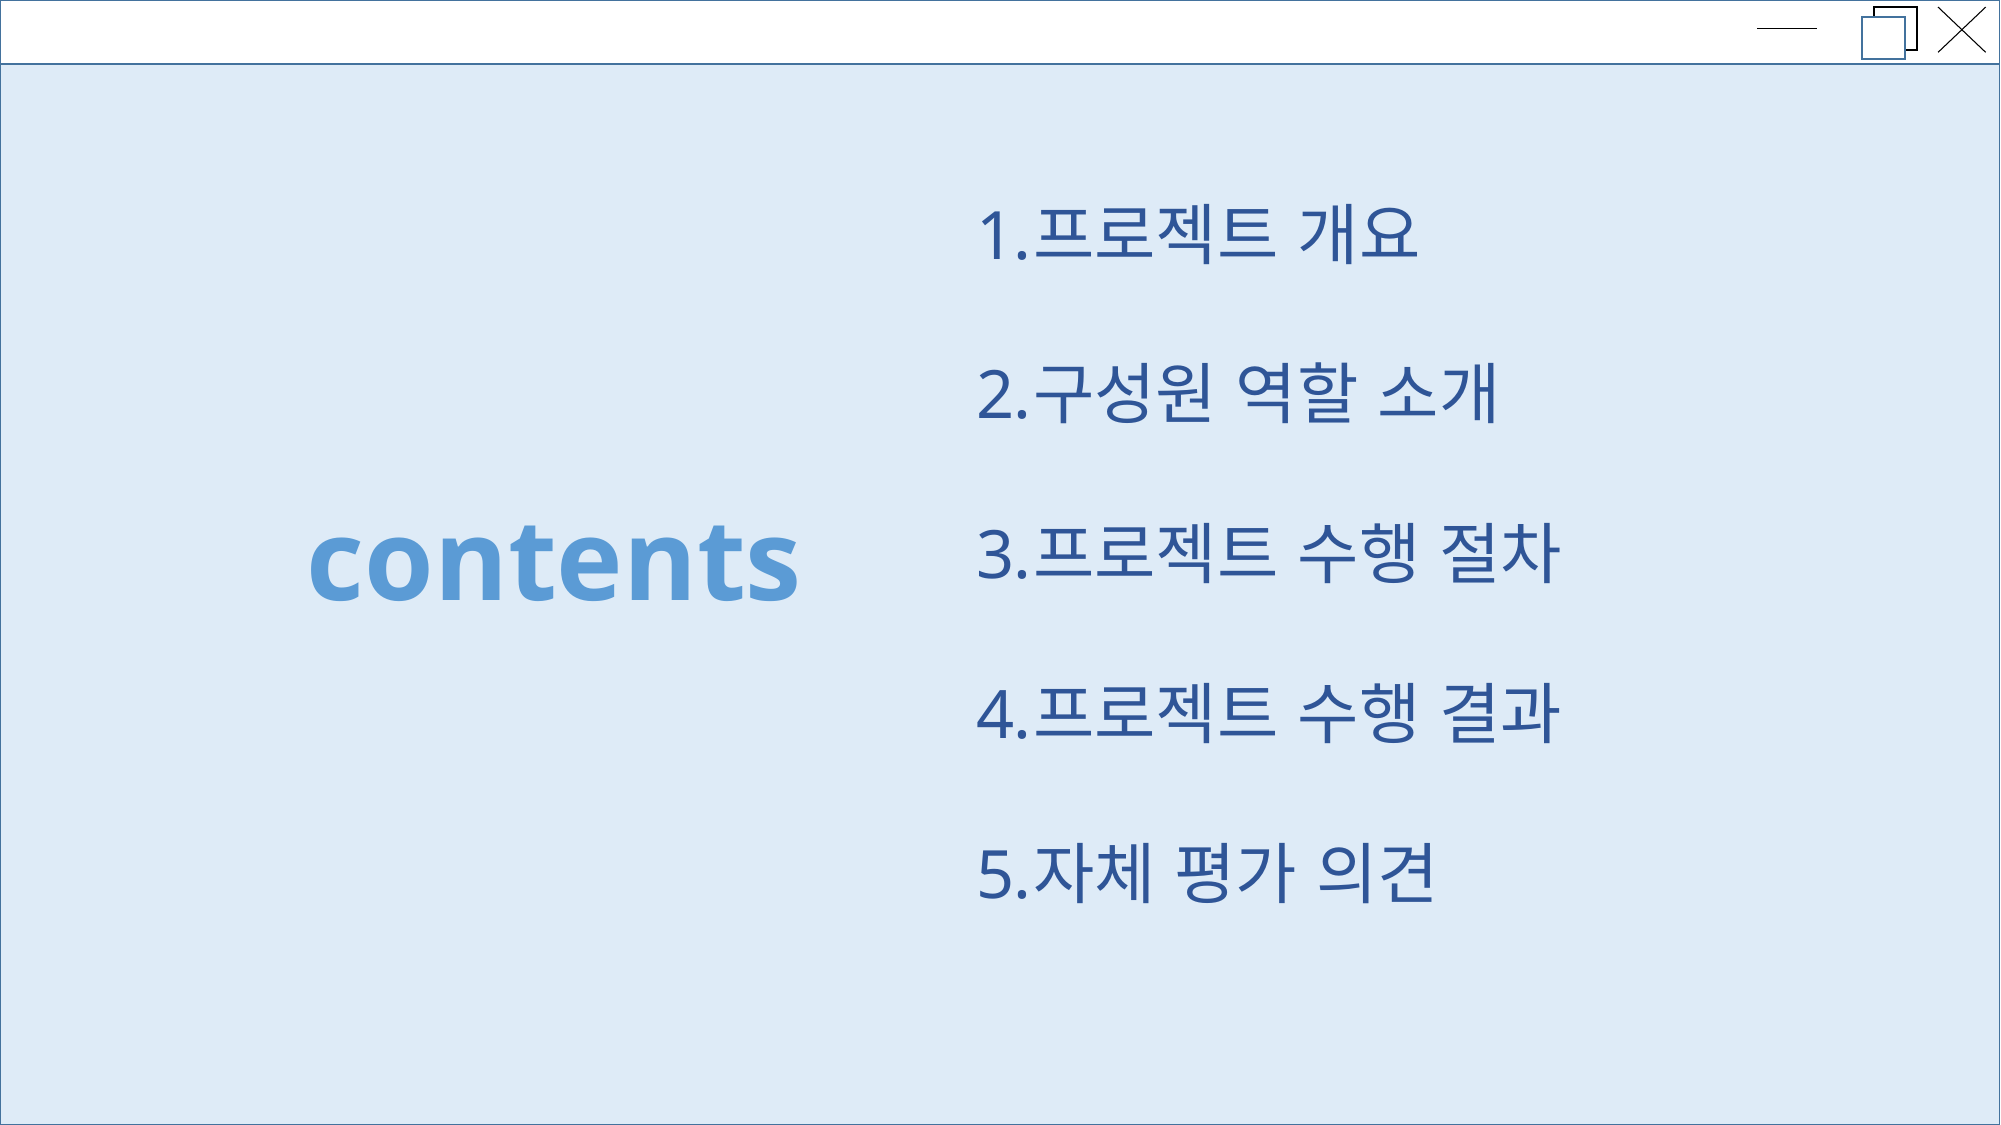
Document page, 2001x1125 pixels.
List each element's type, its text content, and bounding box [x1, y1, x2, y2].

text_box [0, 0, 2000, 65]
text_box contents [291, 480, 818, 631]
text_box [1861, 16, 1906, 60]
text_box [1873, 6, 1918, 51]
text_box 프로젝트 개요 구성원 역할 소개 프로젝트 수행 절차 프로젝트 수행 결과 자체 평가 의견 [962, 185, 1851, 920]
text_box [1937, 7, 1986, 53]
text_box [0, 65, 2000, 1125]
